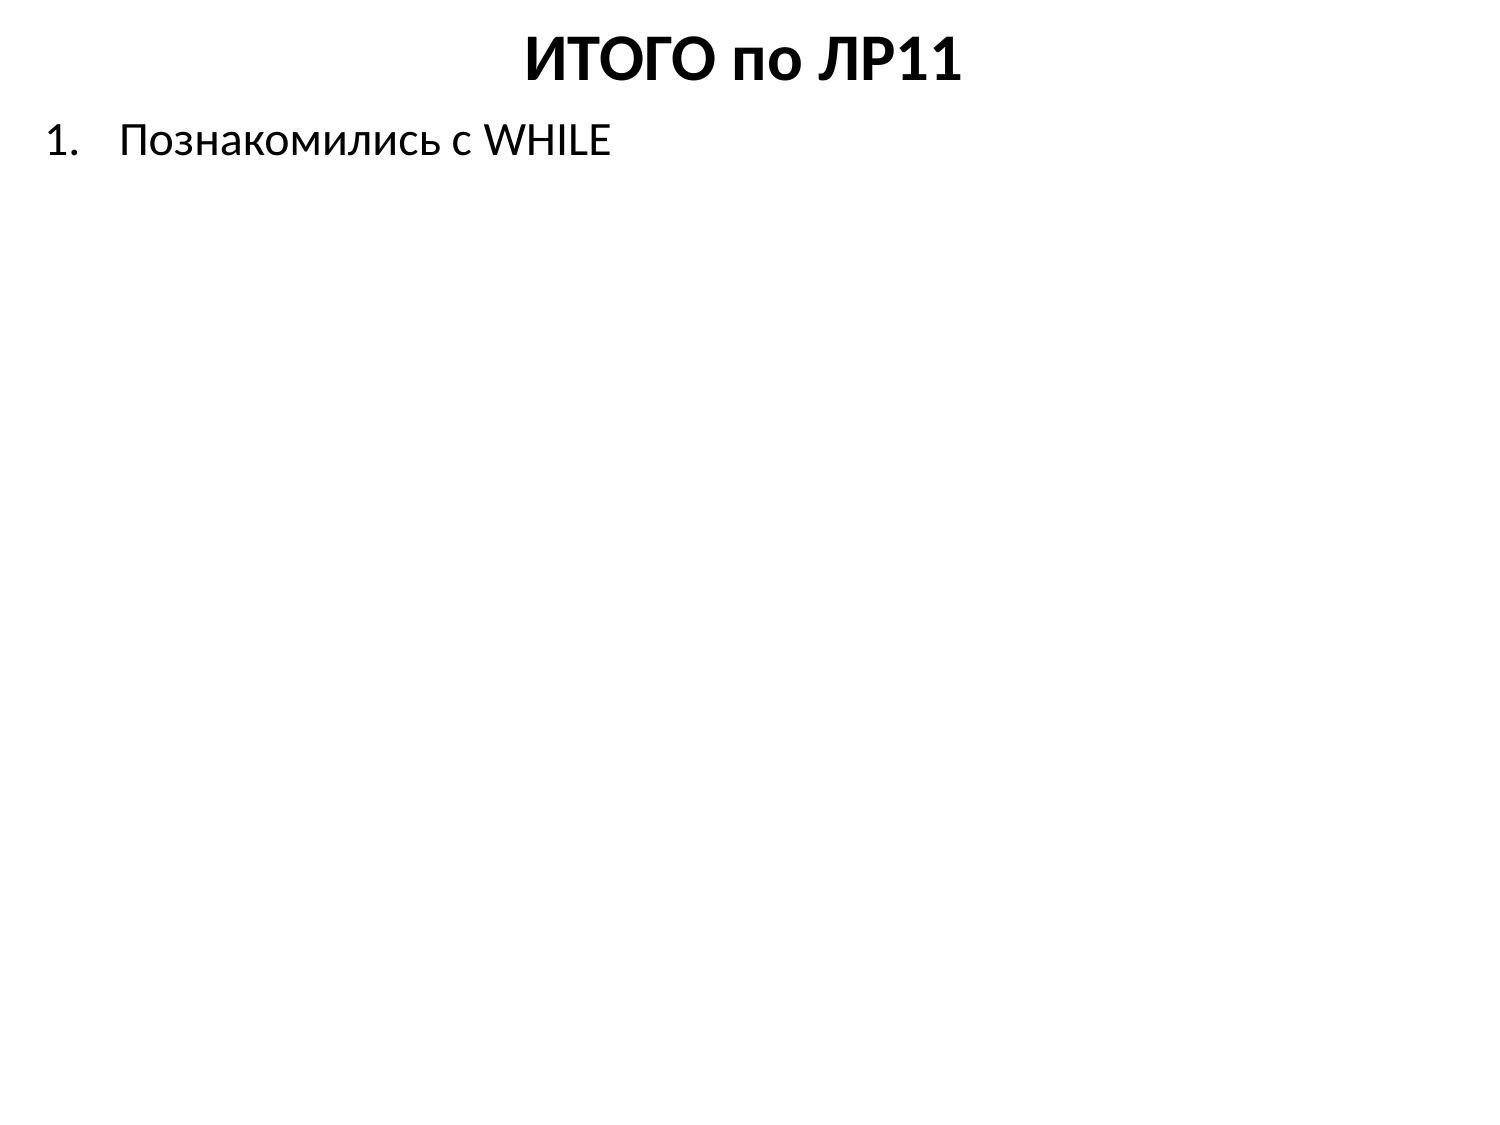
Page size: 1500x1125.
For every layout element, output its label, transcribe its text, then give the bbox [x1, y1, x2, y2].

title ИТОГО по ЛР11 [29, 19, 1459, 88]
text_box Познакомились с WHILE [29, 100, 1433, 288]
